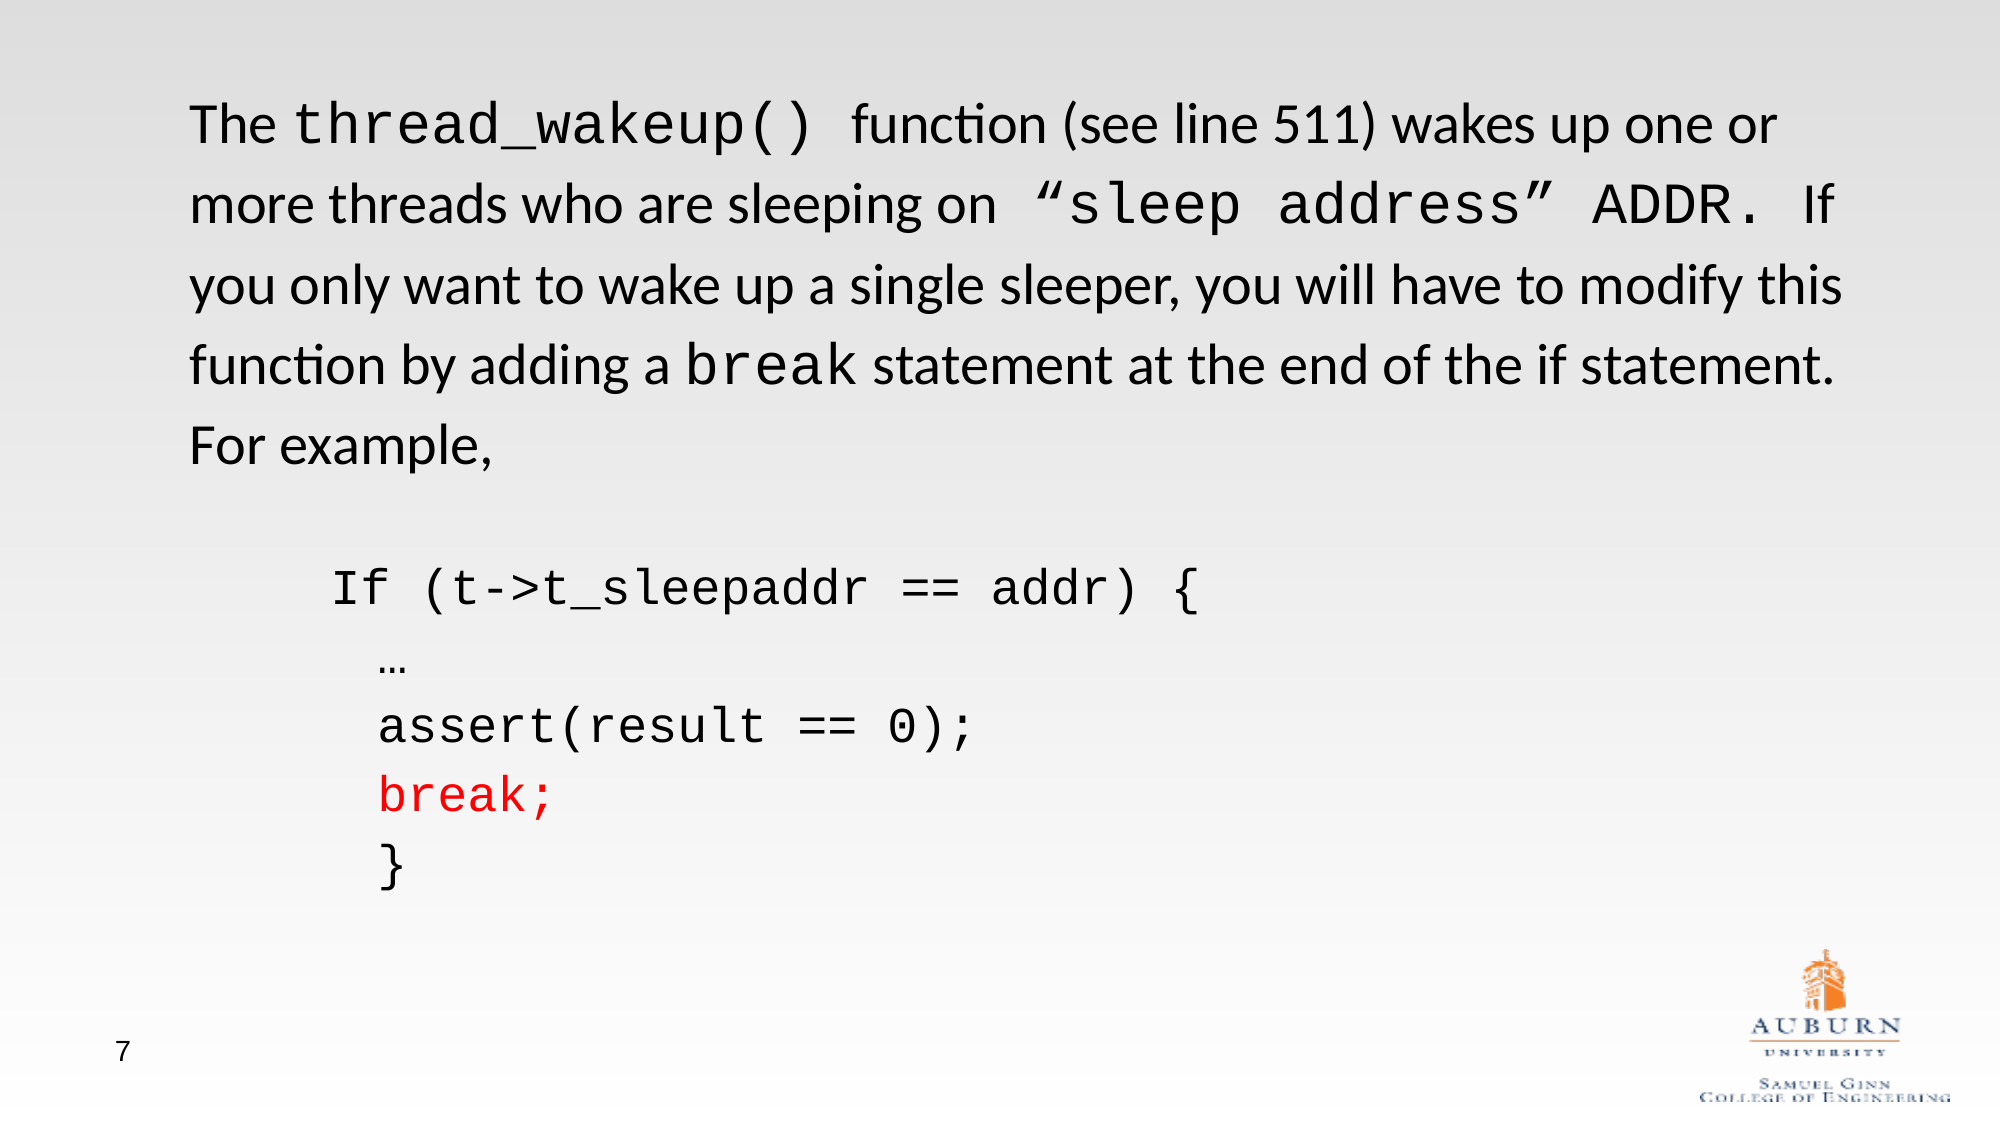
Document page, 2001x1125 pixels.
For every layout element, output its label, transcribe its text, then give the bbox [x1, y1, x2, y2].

picture [1700, 949, 1950, 1102]
text_box The thread_wakeup() function (see line 511) wakes up one or more threads who are sleeping on “sleep address” ADDR. If you only want to wake up a single sleeper, you will have to modify this function by adding a break statement at the end of the if statement. For example, If (t->t_sleepaddr == addr) { … assert(result == 0); break; } [137, 67, 1888, 898]
slide_number 7 [99, 1024, 567, 1103]
